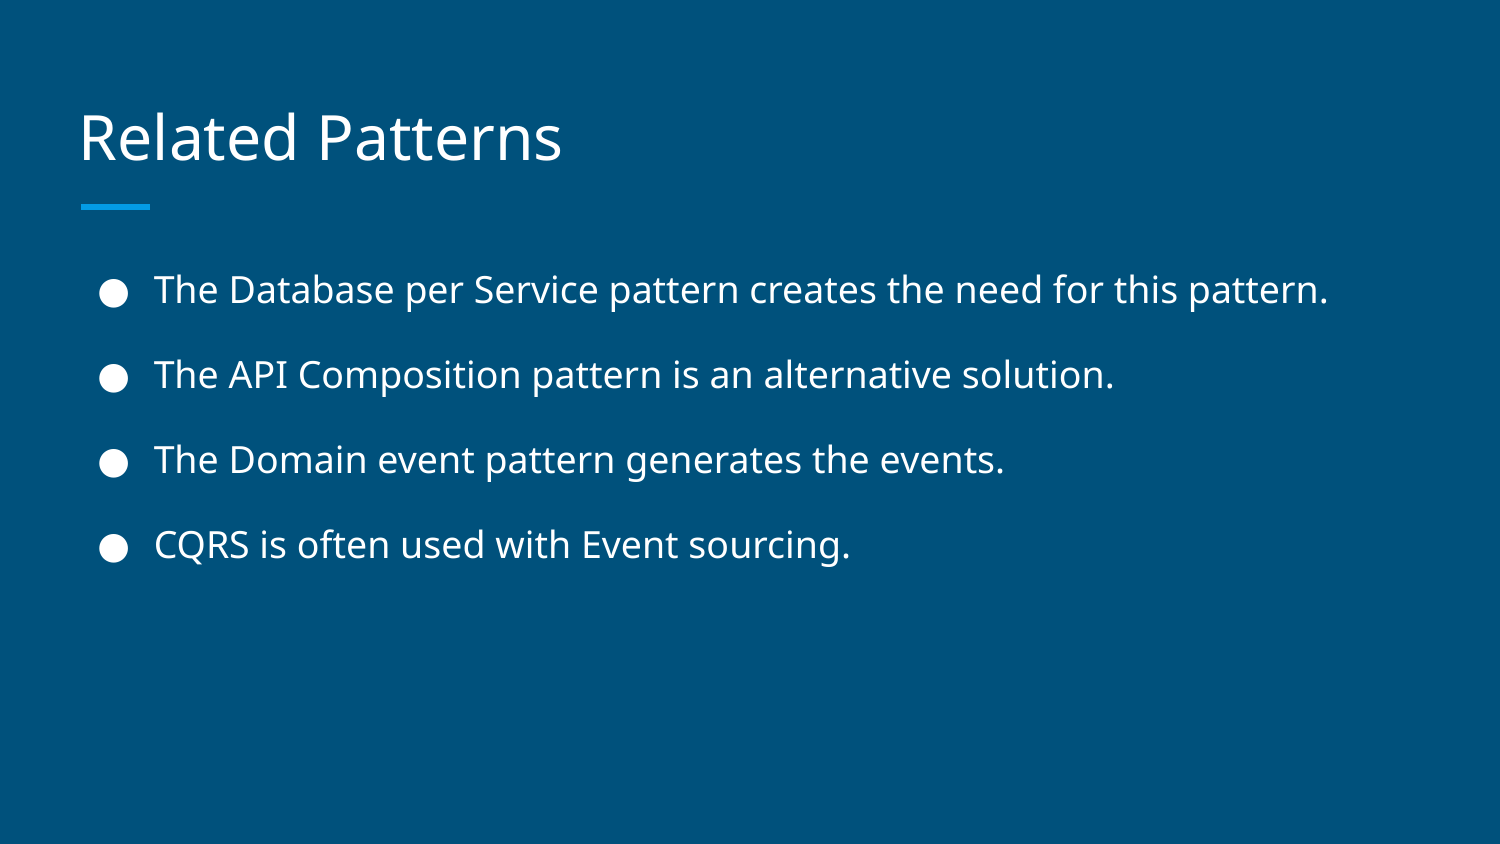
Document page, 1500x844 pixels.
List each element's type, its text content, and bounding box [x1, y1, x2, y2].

list The Database per Service pattern creates the need for this pattern. The API Composition pattern is an alternative solution. The Domain event pattern generates the events. CQRS is often used with Event sourcing. [63, 244, 1437, 750]
title Related Patterns [63, 75, 1437, 188]
